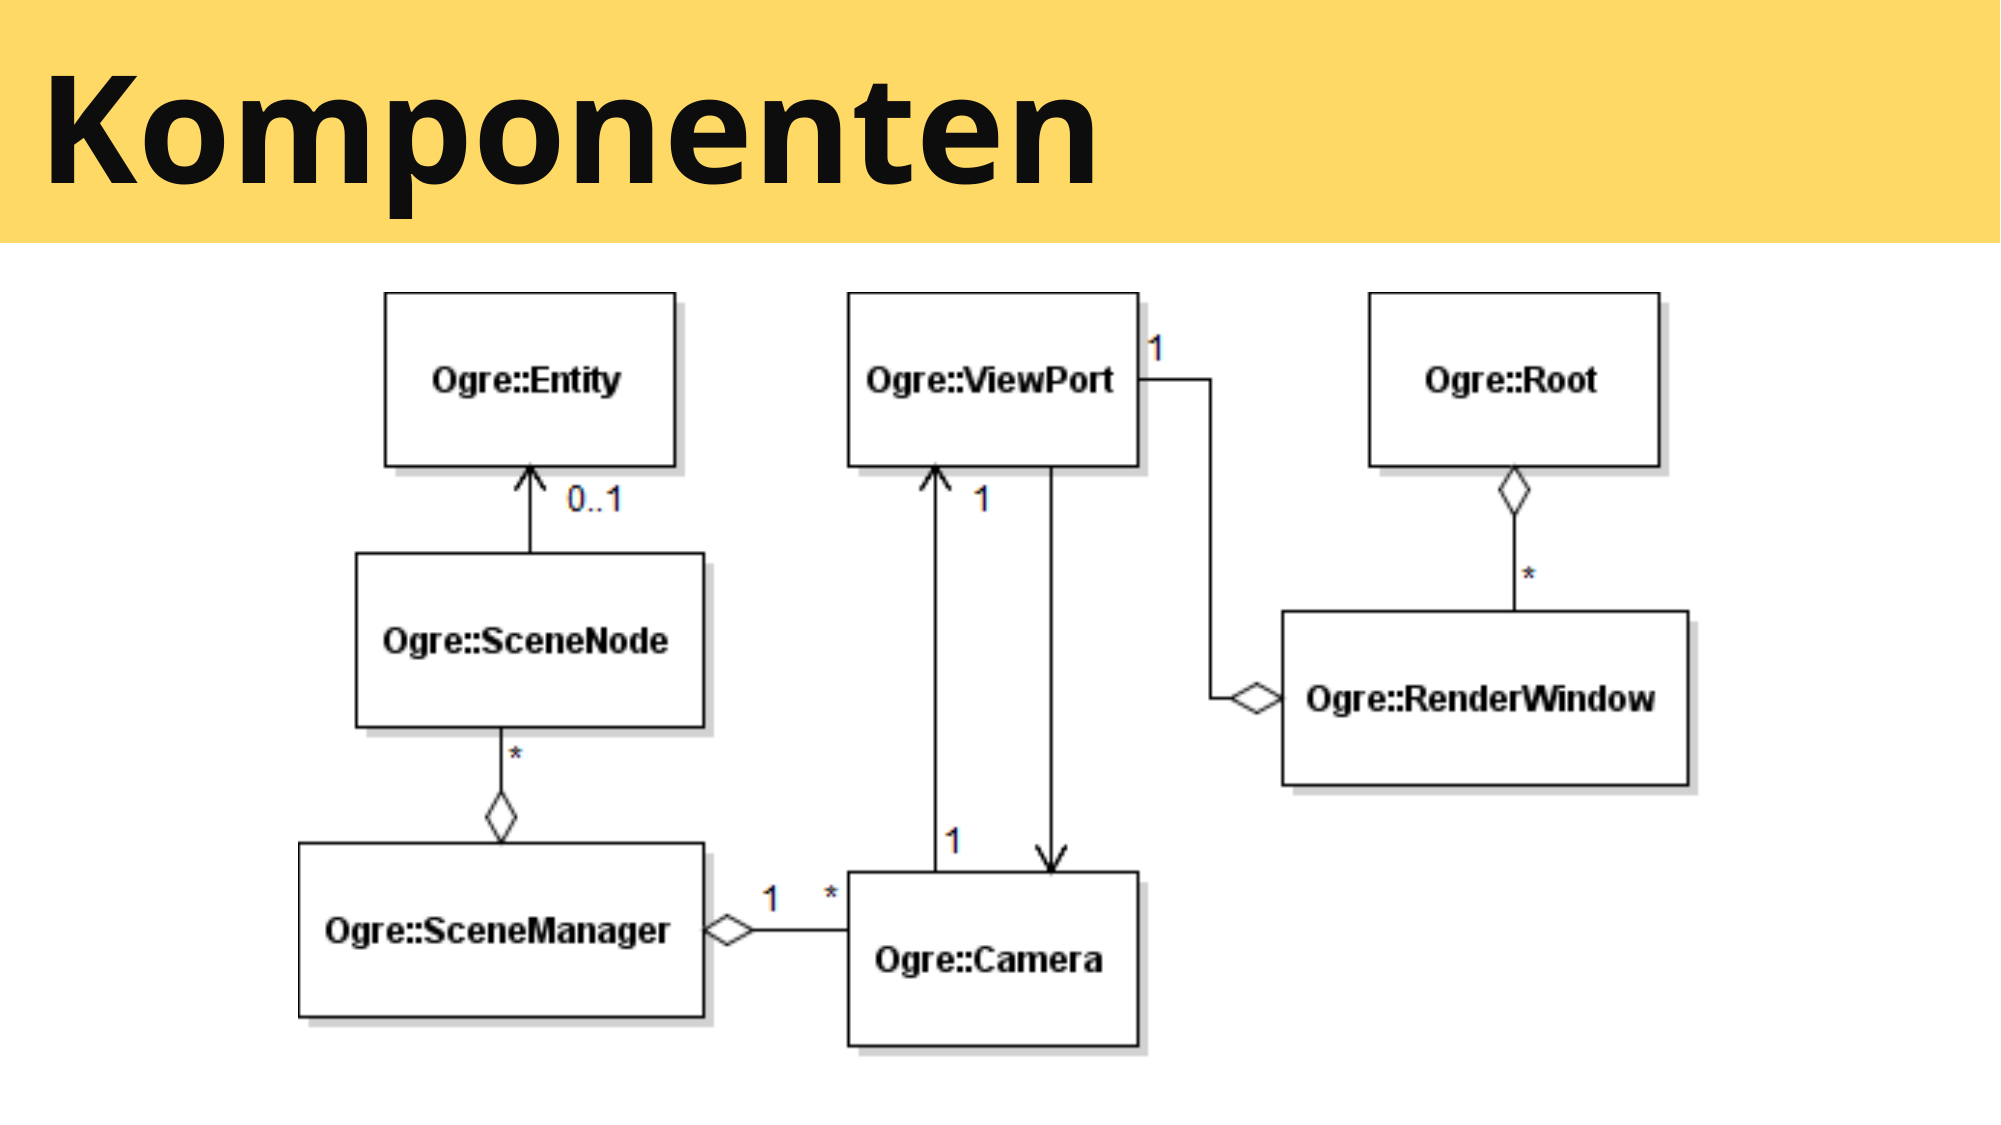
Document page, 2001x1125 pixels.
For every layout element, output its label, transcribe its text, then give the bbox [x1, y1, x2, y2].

picture [298, 292, 1702, 1061]
text_box [0, 0, 2000, 244]
title Komponenten [23, 19, 1524, 224]
